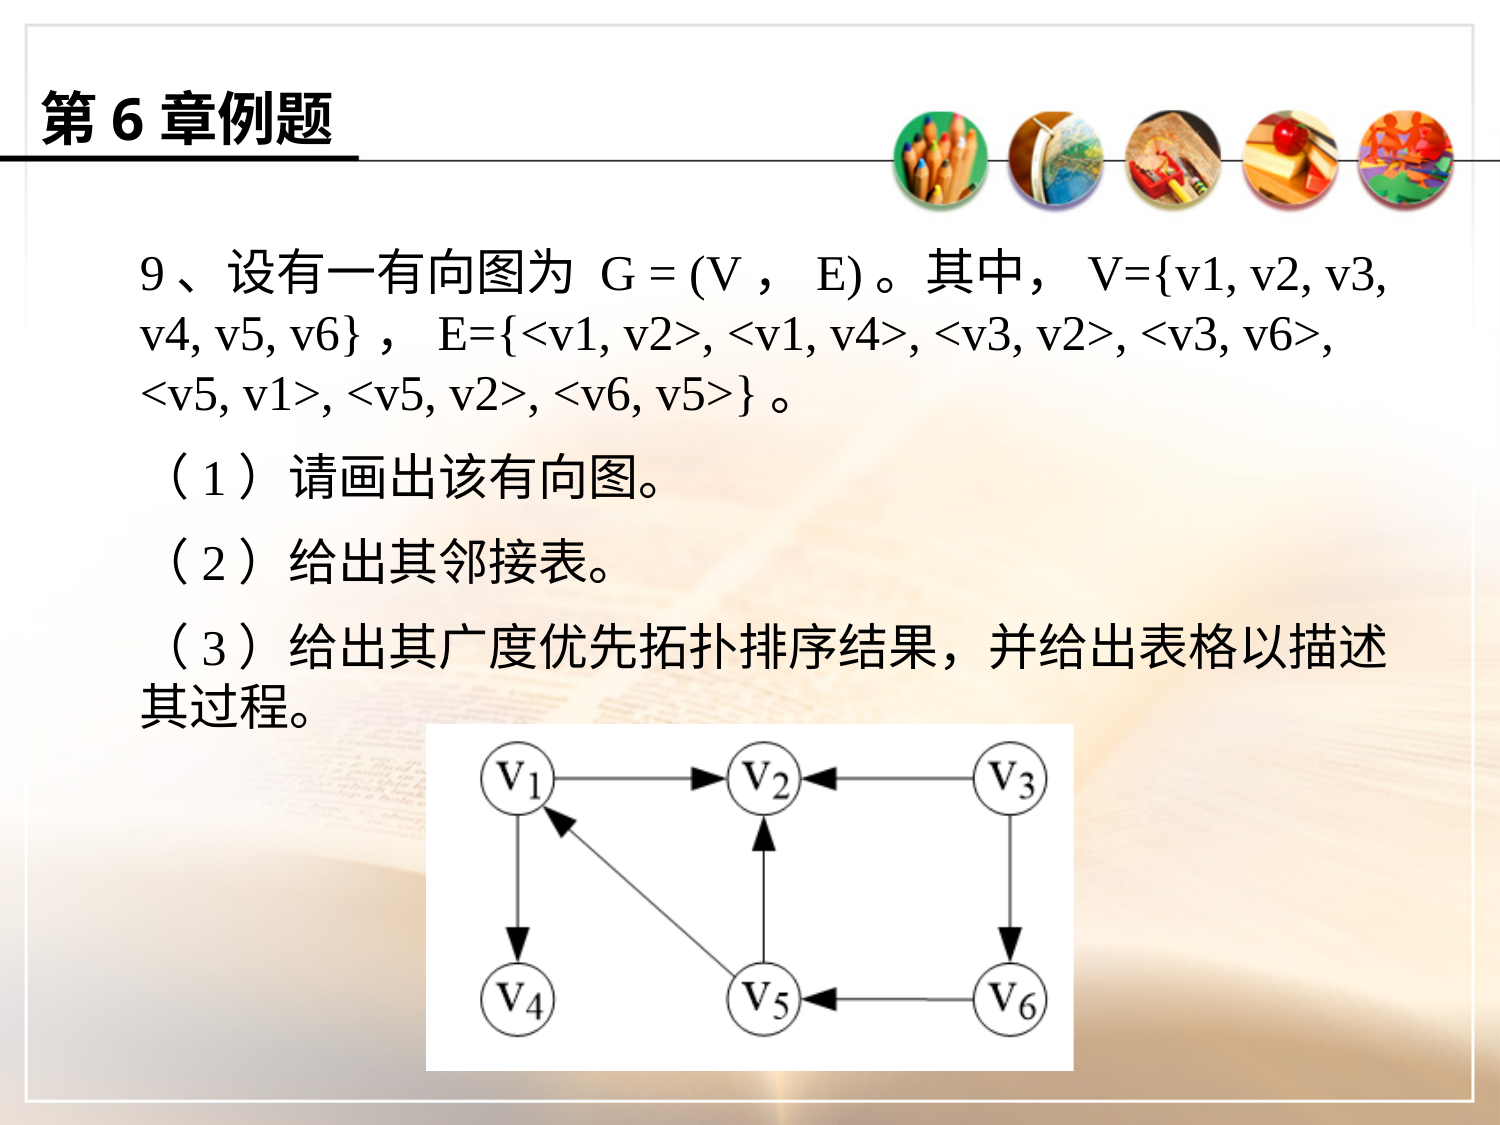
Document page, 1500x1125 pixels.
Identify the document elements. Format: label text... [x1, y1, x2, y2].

text_box 9、设有一有向图为 G = (V，E)。其中，V={v1, v2, v3, v4, v5, v6}，E={<v1, v2>, <v1, v4>, <v3, v2>, <v3, v6>, <v5, v1>, <v5, v2>, <v6, v5>}。 （1）请画出该有向图。 （2）给出其邻接表。 （3）给出其广度优先拓扑排序结果，并给出表格以描述其过程。 [124, 233, 1410, 743]
picture [0, 0, 1500, 1125]
text_box 第6章例题 [24, 70, 361, 163]
